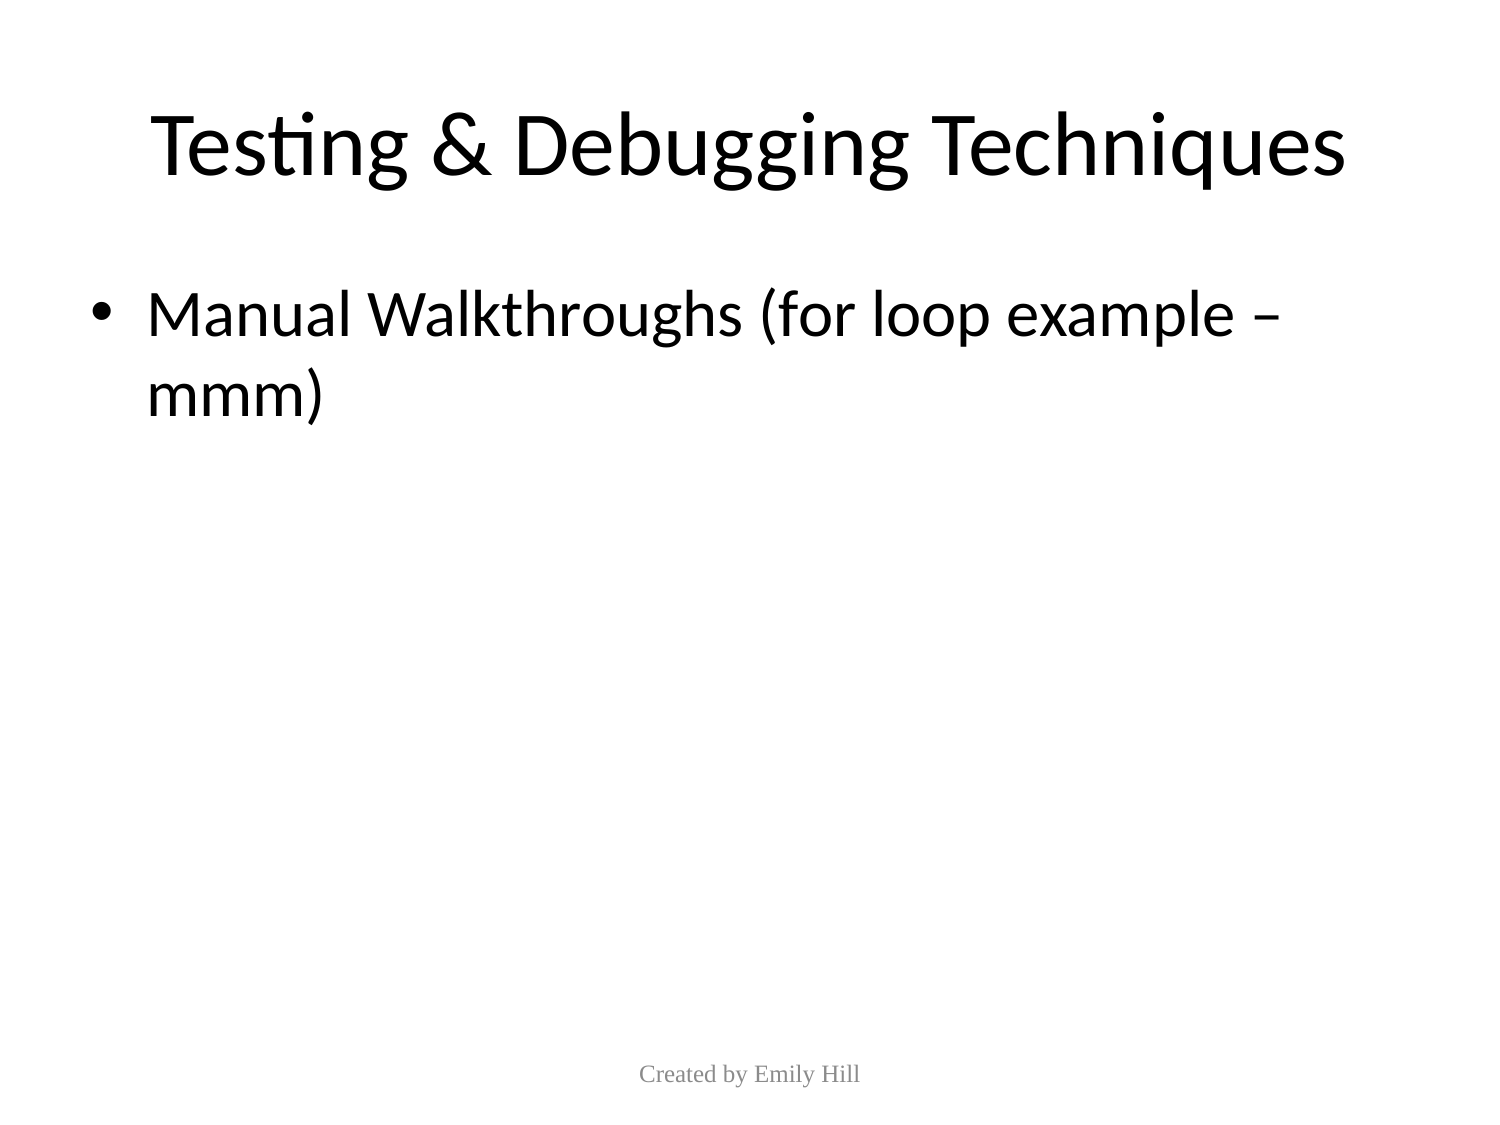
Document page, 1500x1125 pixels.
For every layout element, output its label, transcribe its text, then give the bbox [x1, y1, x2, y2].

footer Created by Emily Hill [512, 1042, 988, 1103]
title Testing & Debugging Techniques [75, 45, 1425, 233]
list Manual Walkthroughs (for loop example – mmm) [75, 262, 1425, 1005]
